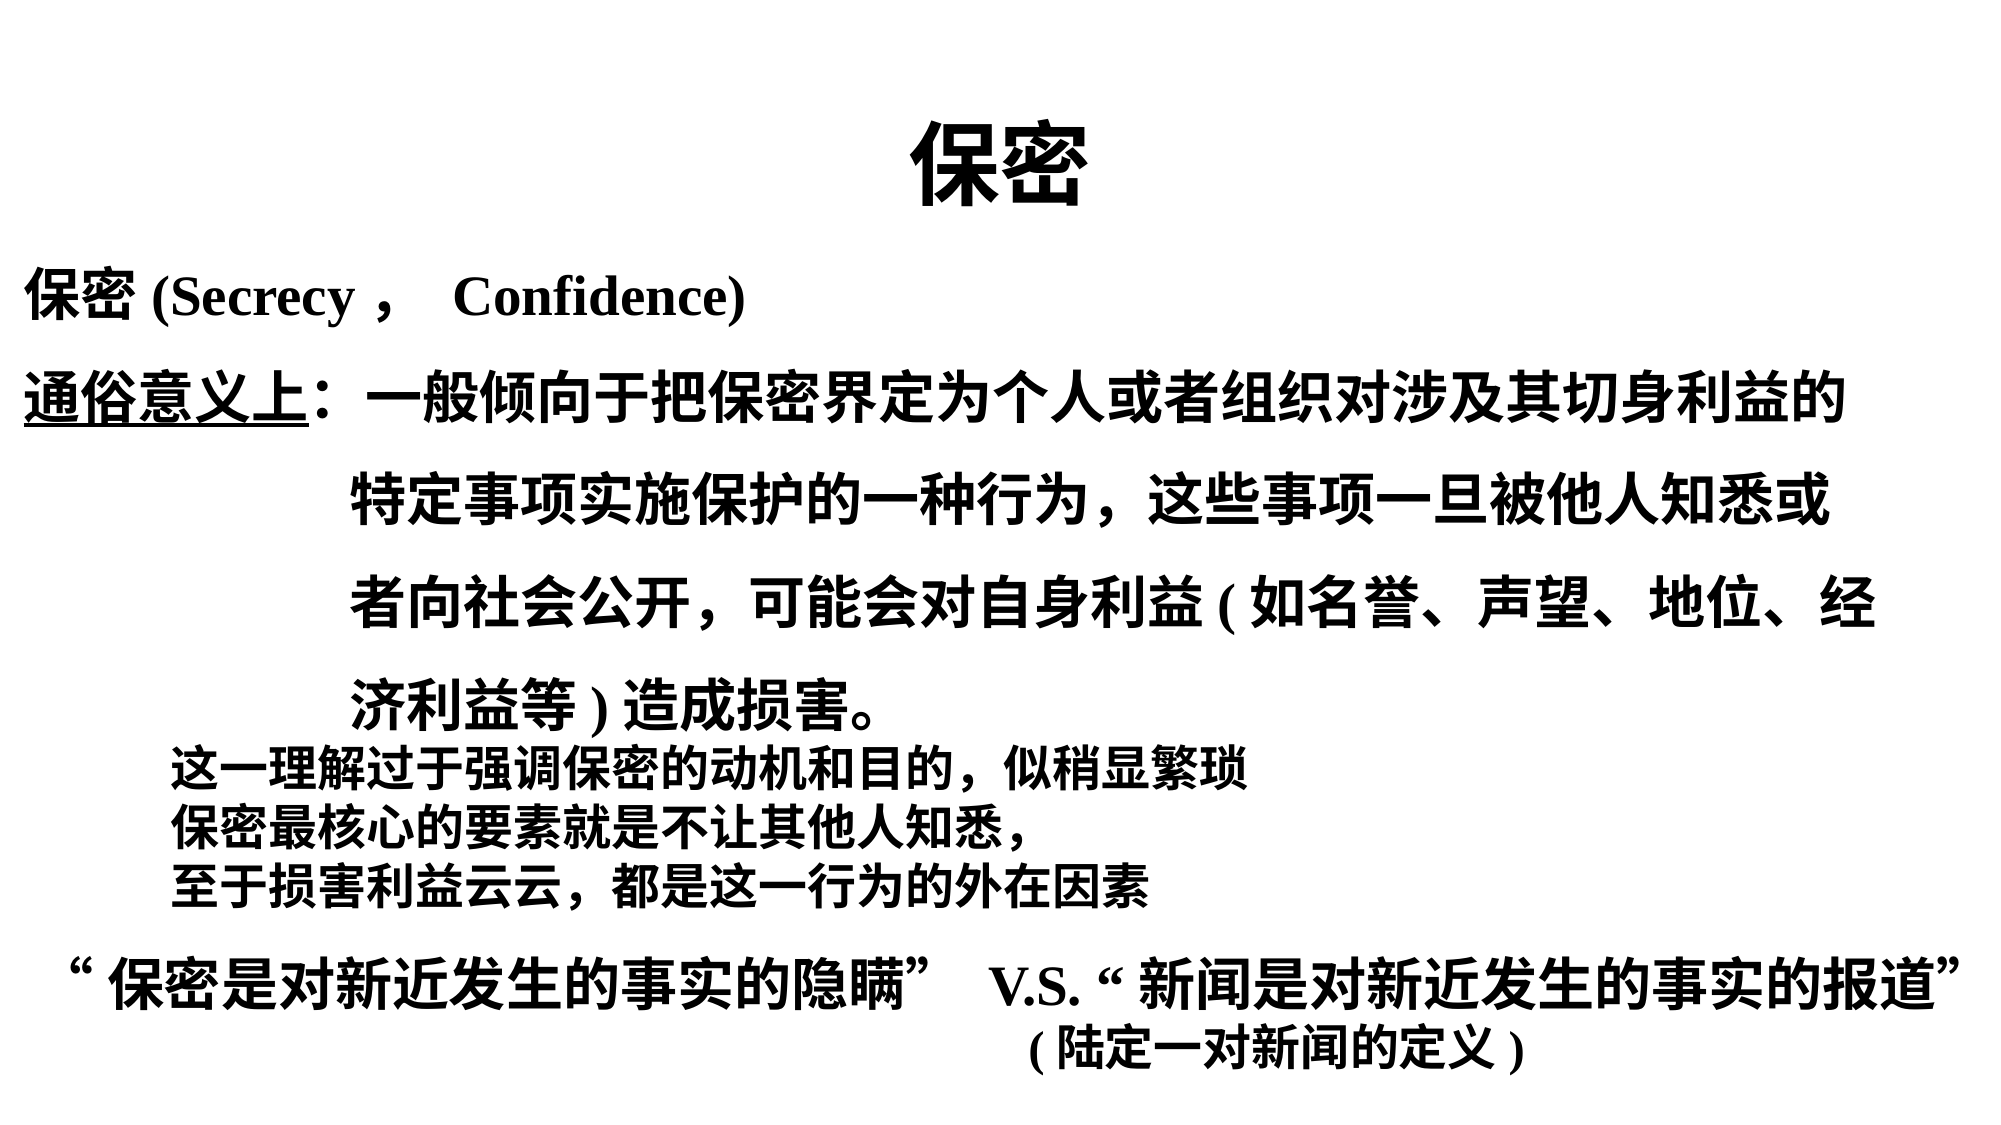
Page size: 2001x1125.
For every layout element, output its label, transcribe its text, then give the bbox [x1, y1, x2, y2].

list 保密(Secrecy， Confidence) 通俗意义上：一般倾向于把保密界定为个人或者组织对涉及其切身利益的 特定事项实施保护的一种行为，这些事项一旦被他人知悉或 者向社会公开，可能会对自身利益(如名誉、声望、地位、经 济利益等)造成损害。 这一理解过于强调保密的动机和目的，似稍显繁琐 保密最核心的要素就是不让其他人知悉， 至于损害利益云云，都是这一行为的外在因素 “保密是对新近发生的事实的隐瞒” V.S. “新闻是对新近发生的事实的报道” (陆定一对新闻的定义) [8, 216, 2000, 1125]
title 保密 [137, 59, 1863, 216]
